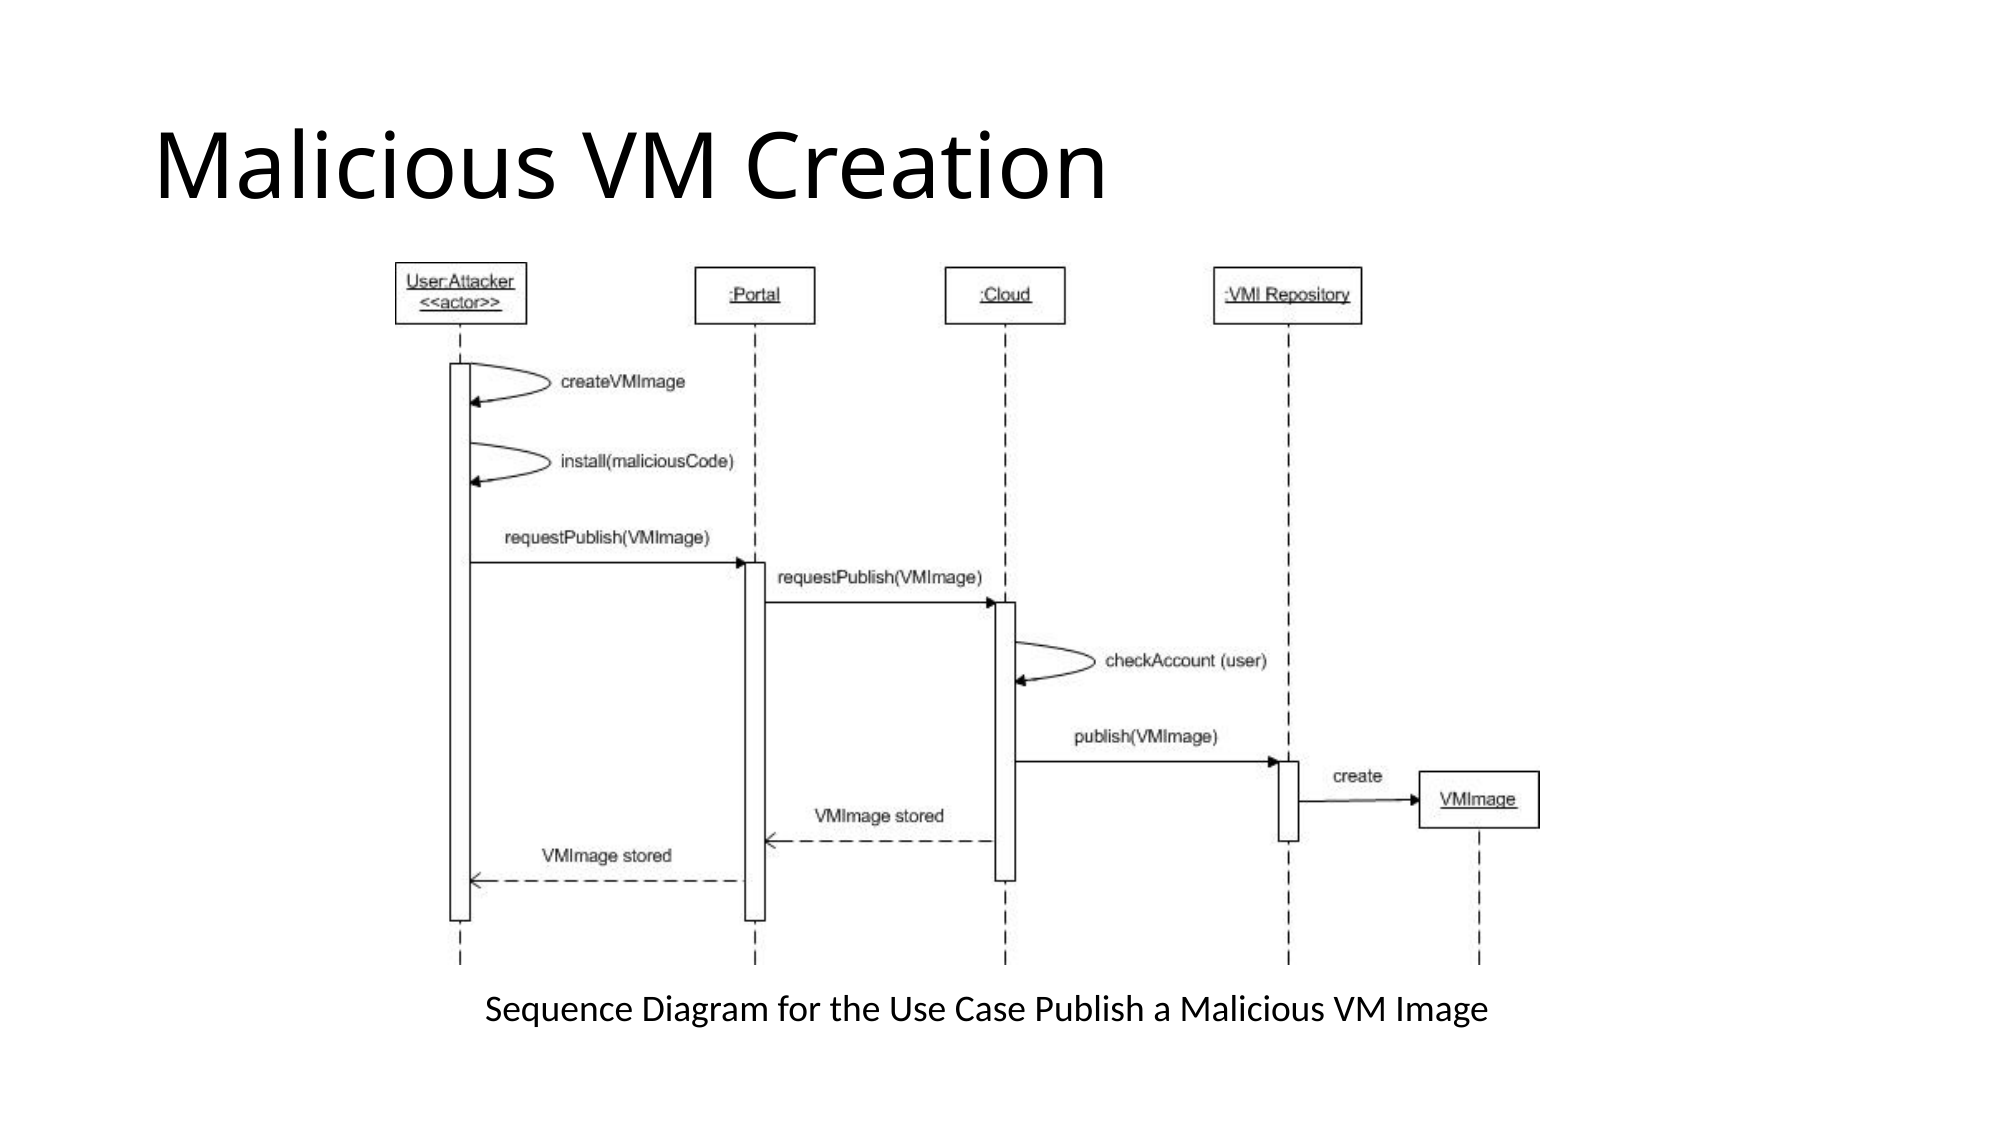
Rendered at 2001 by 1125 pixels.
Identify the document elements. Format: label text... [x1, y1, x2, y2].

title Malicious VM Creation [137, 59, 1863, 278]
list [394, 262, 1540, 965]
text_box Sequence Diagram for the Use Case Publish a Malicious VM Image [337, 976, 1638, 1037]
